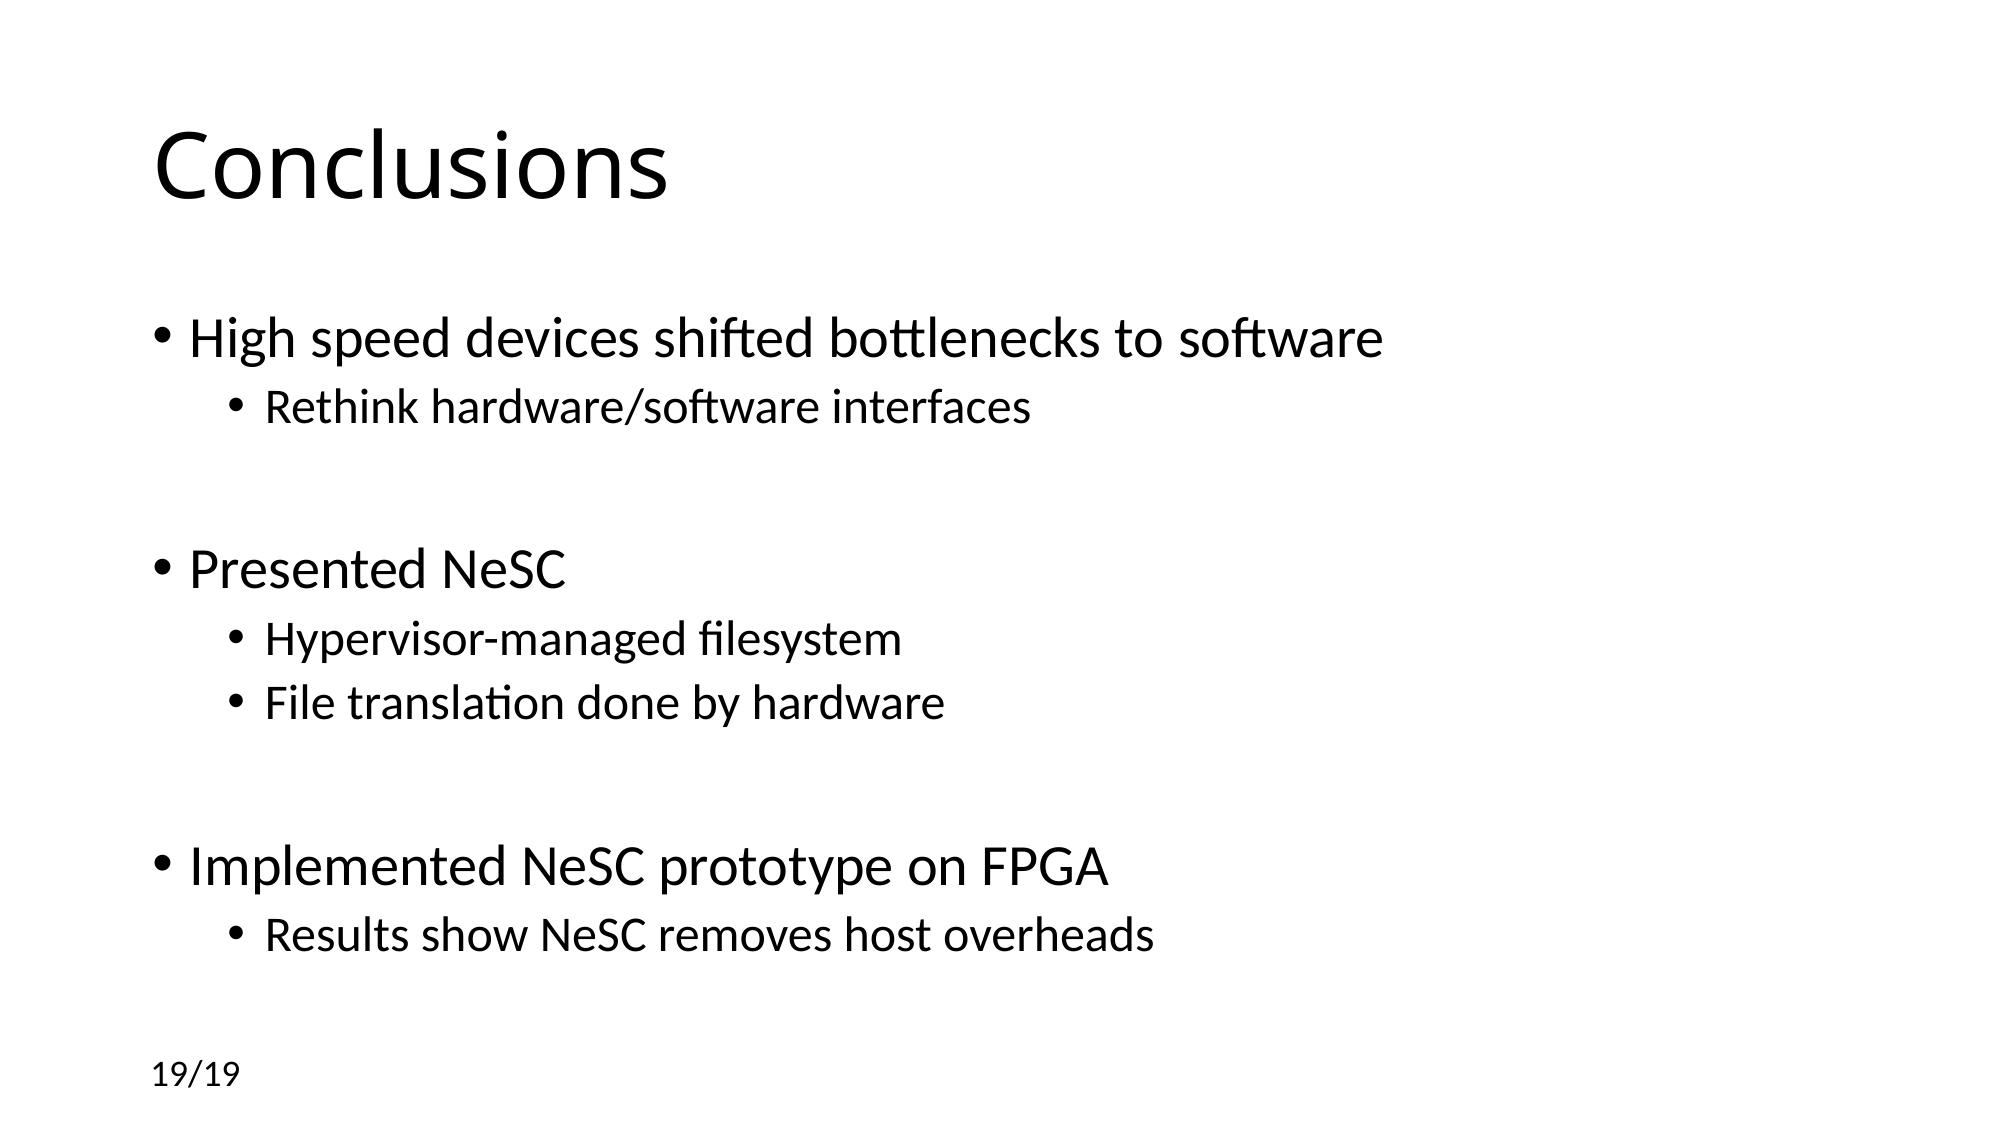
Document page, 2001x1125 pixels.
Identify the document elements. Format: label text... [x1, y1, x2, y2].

list High speed devices shifted bottlenecks to software Rethink hardware/software interfaces Presented NeSC Hypervisor-managed filesystem File translation done by hardware Implemented NeSC prototype on FPGA Results show NeSC removes host overheads [137, 299, 1863, 1014]
title Conclusions [137, 59, 1863, 278]
